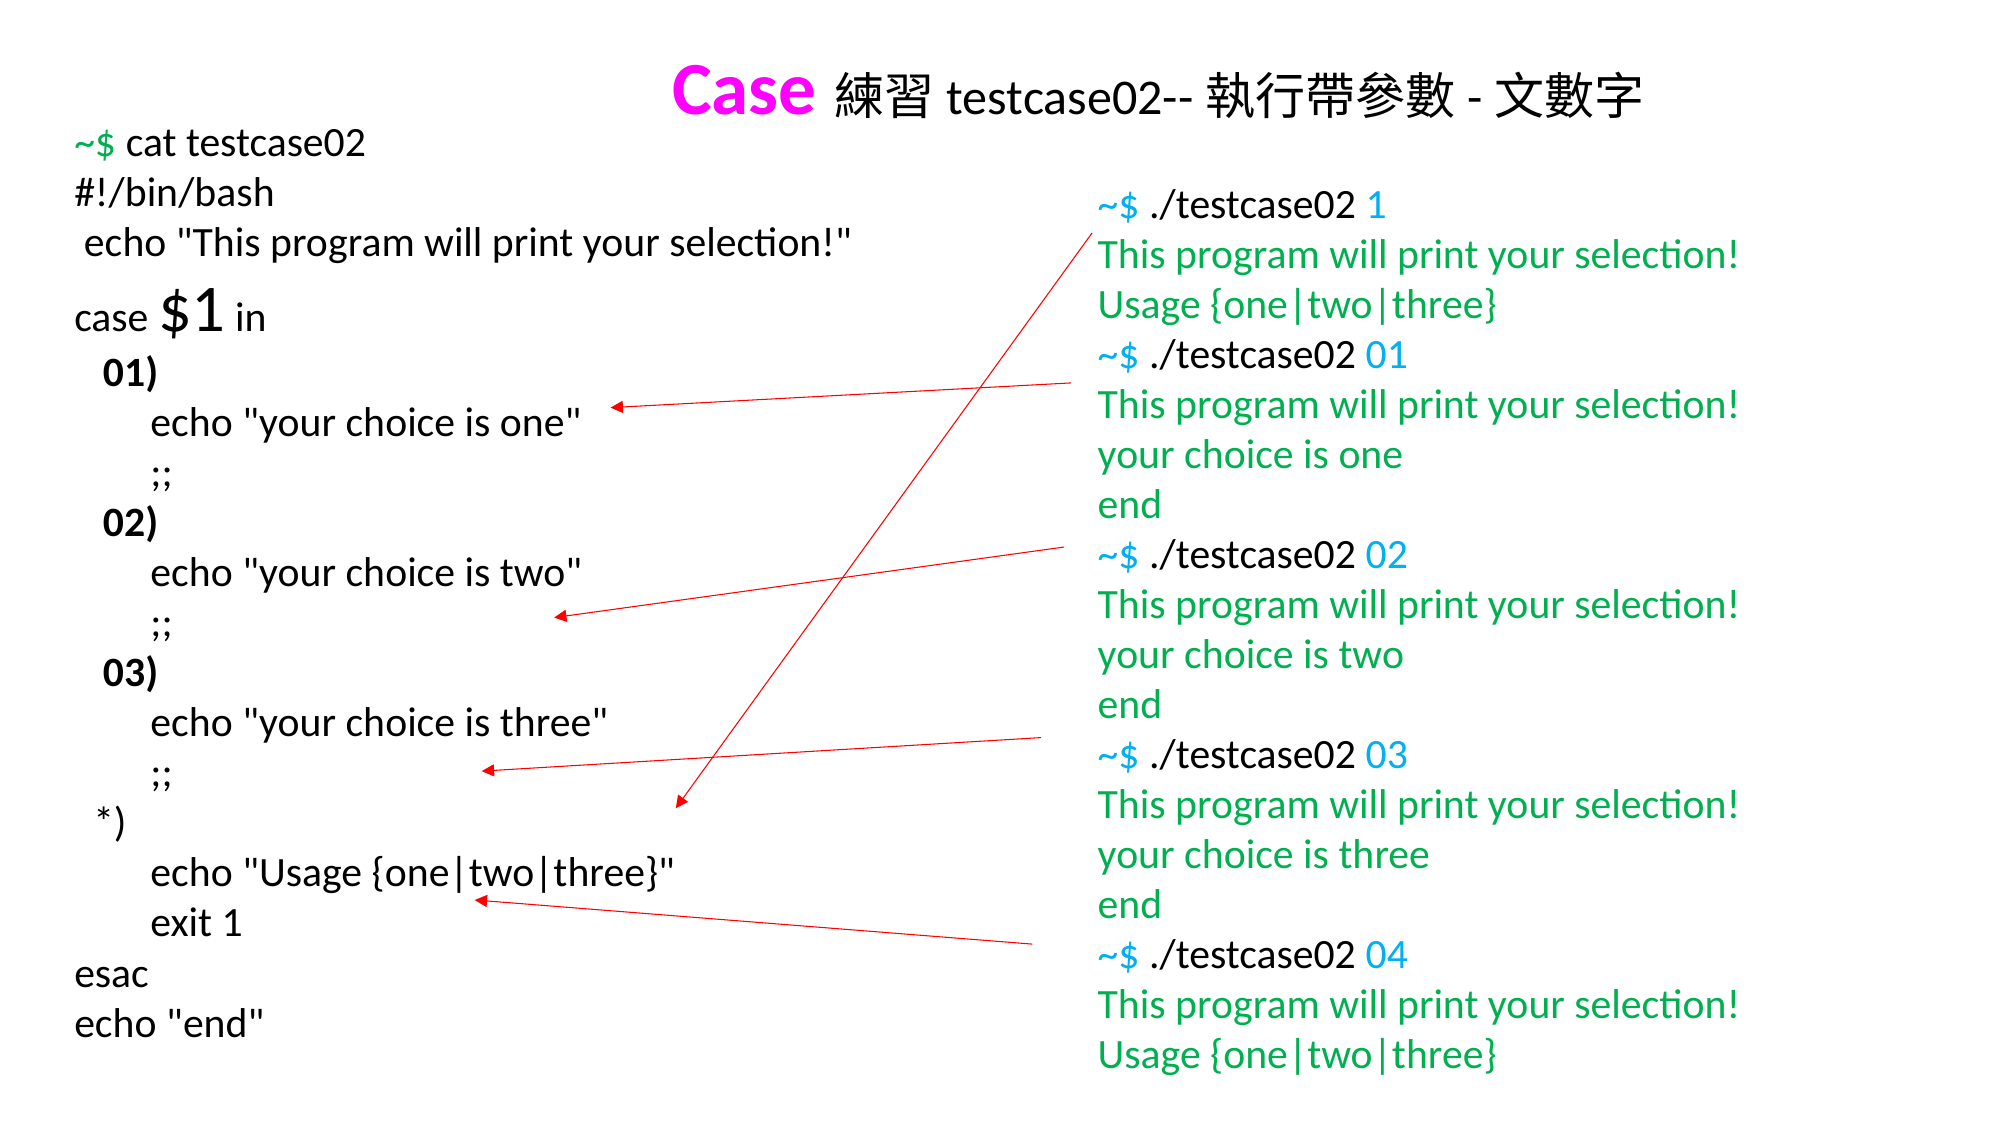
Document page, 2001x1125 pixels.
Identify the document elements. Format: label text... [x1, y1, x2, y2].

text_box Case練習testcase02--執行帶參數-文數字 [657, 32, 1688, 109]
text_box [68, 109, 1866, 1092]
